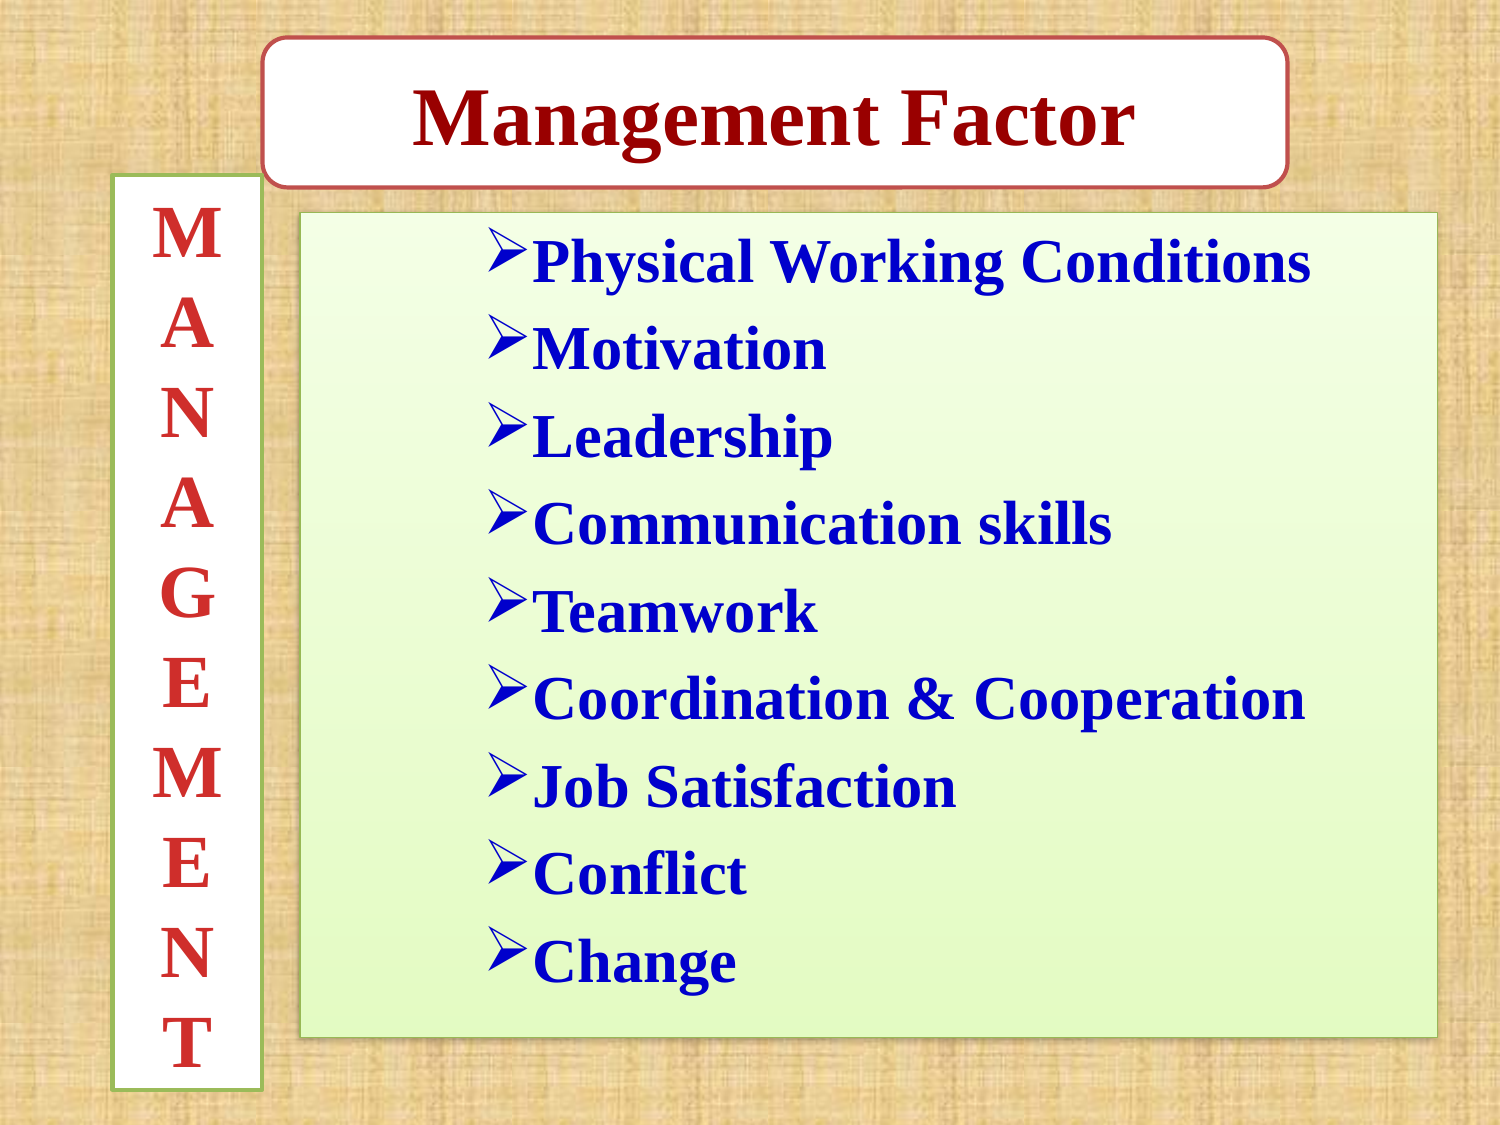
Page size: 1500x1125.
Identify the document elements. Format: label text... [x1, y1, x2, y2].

text_box M A N A G E M E N T [110, 173, 264, 1092]
text_box Physical Working Conditions Motivation Leadership Communication skills Teamwork Coordination & Cooperation Job Satisfaction Conflict Change [299, 212, 1438, 1038]
text_box Management Factor [260, 35, 1290, 190]
picture [0, 0, 1500, 1125]
